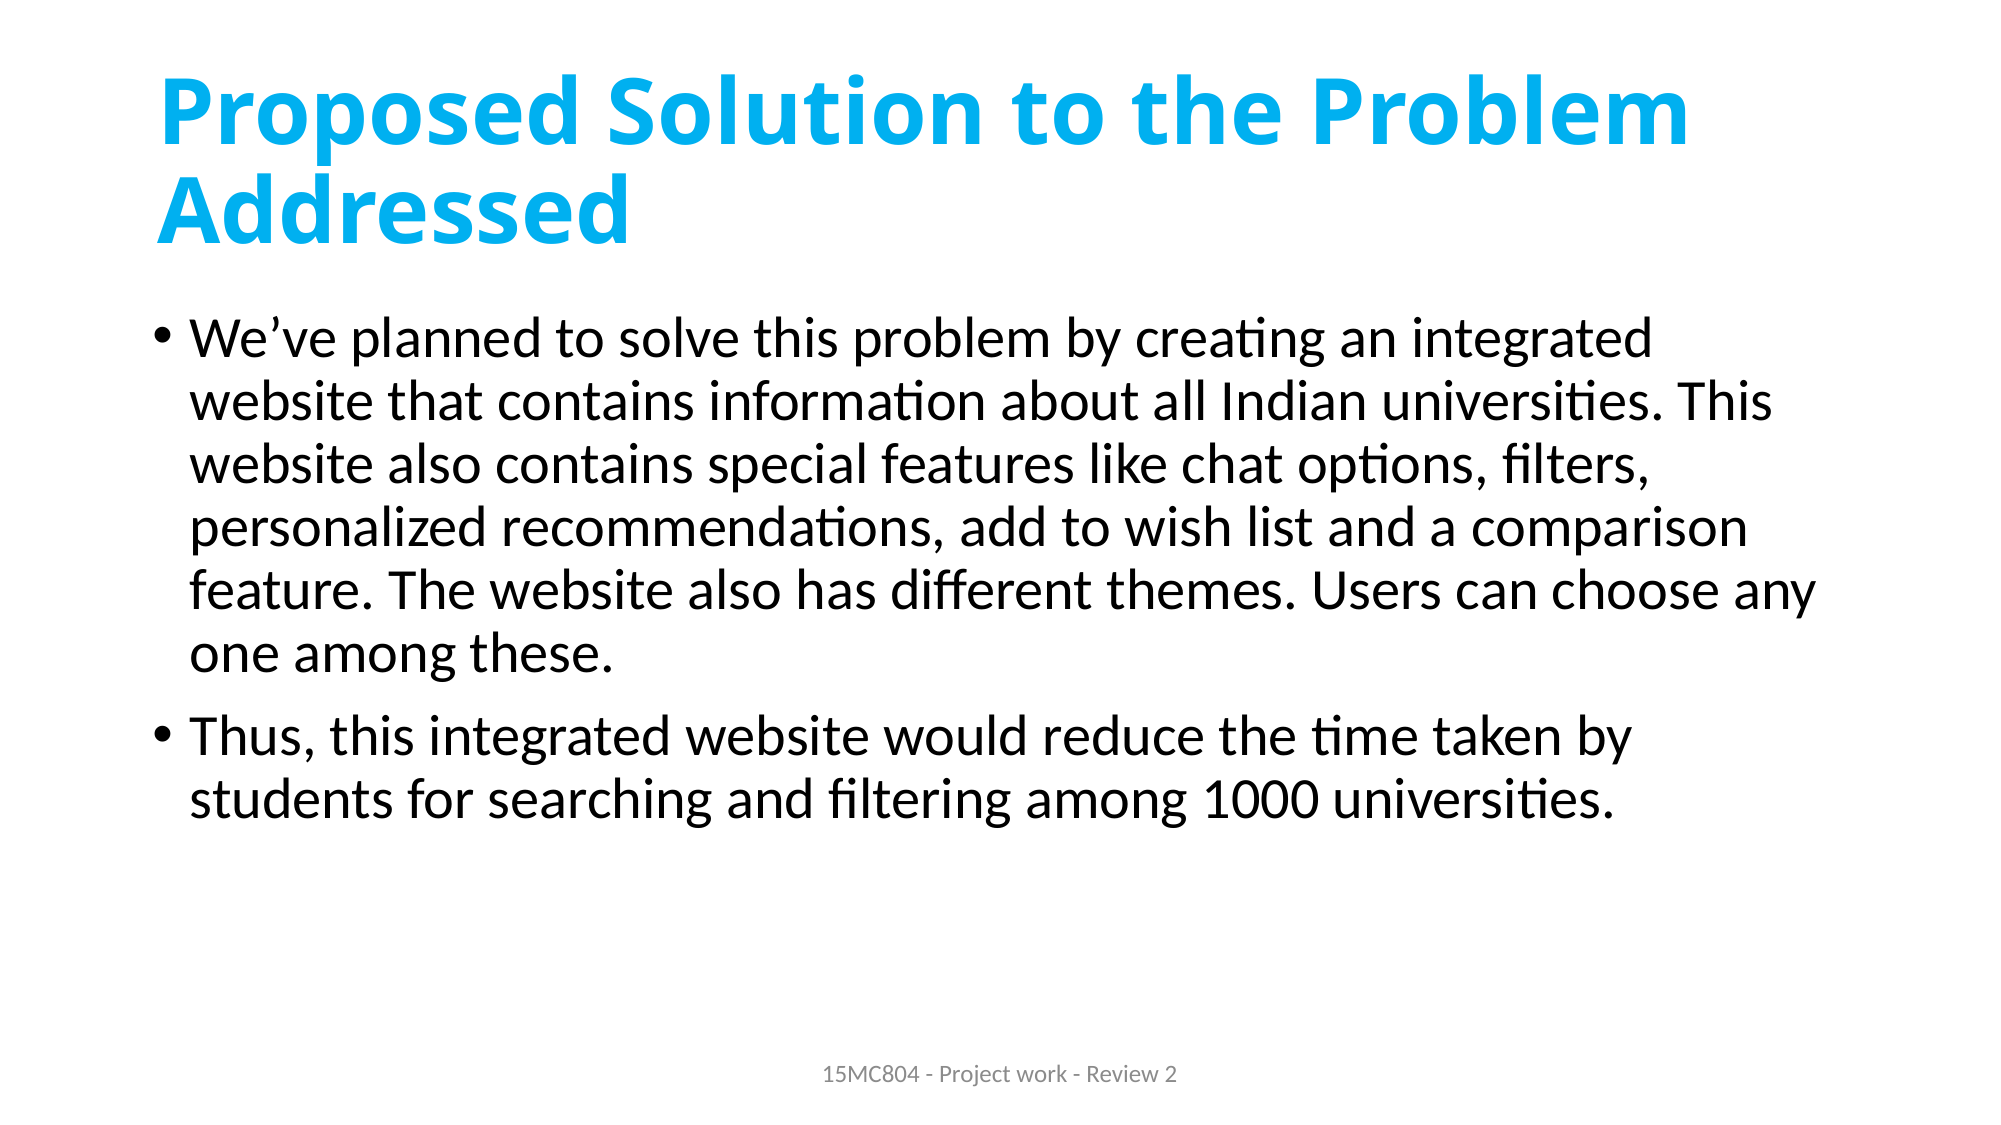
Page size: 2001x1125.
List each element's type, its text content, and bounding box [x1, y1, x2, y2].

list We’ve planned to solve this problem by creating an integrated website that contains information about all Indian universities. This website also contains special features like chat options, filters, personalized recommendations, add to wish list and a comparison feature. The website also has different themes. Users can choose any one among these. Thus, this integrated website would reduce the time taken by students for searching and filtering among 1000 universities. [137, 299, 1863, 1014]
title Proposed Solution to the Problem Addressed [142, 55, 1868, 273]
footer 15MC804 - Project work - Review 2 [662, 1042, 1338, 1103]
